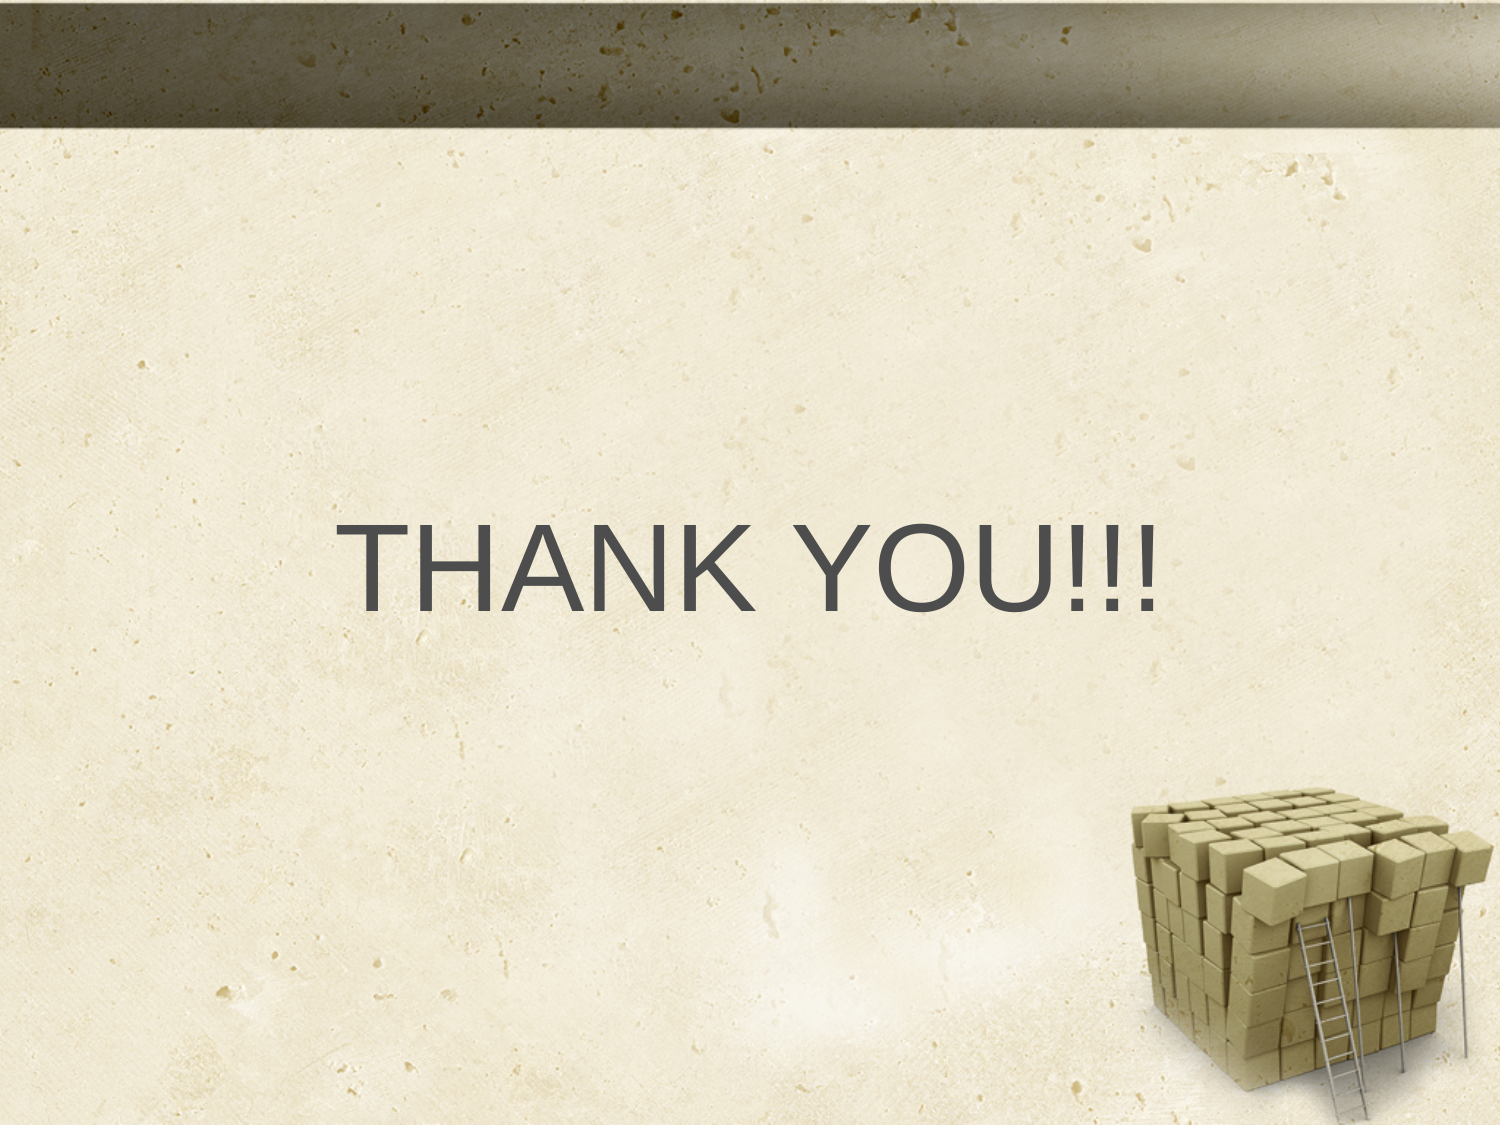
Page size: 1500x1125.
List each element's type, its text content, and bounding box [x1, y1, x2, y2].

picture [0, 0, 1500, 1125]
text_box THANK YOU!!! [289, 479, 1211, 644]
